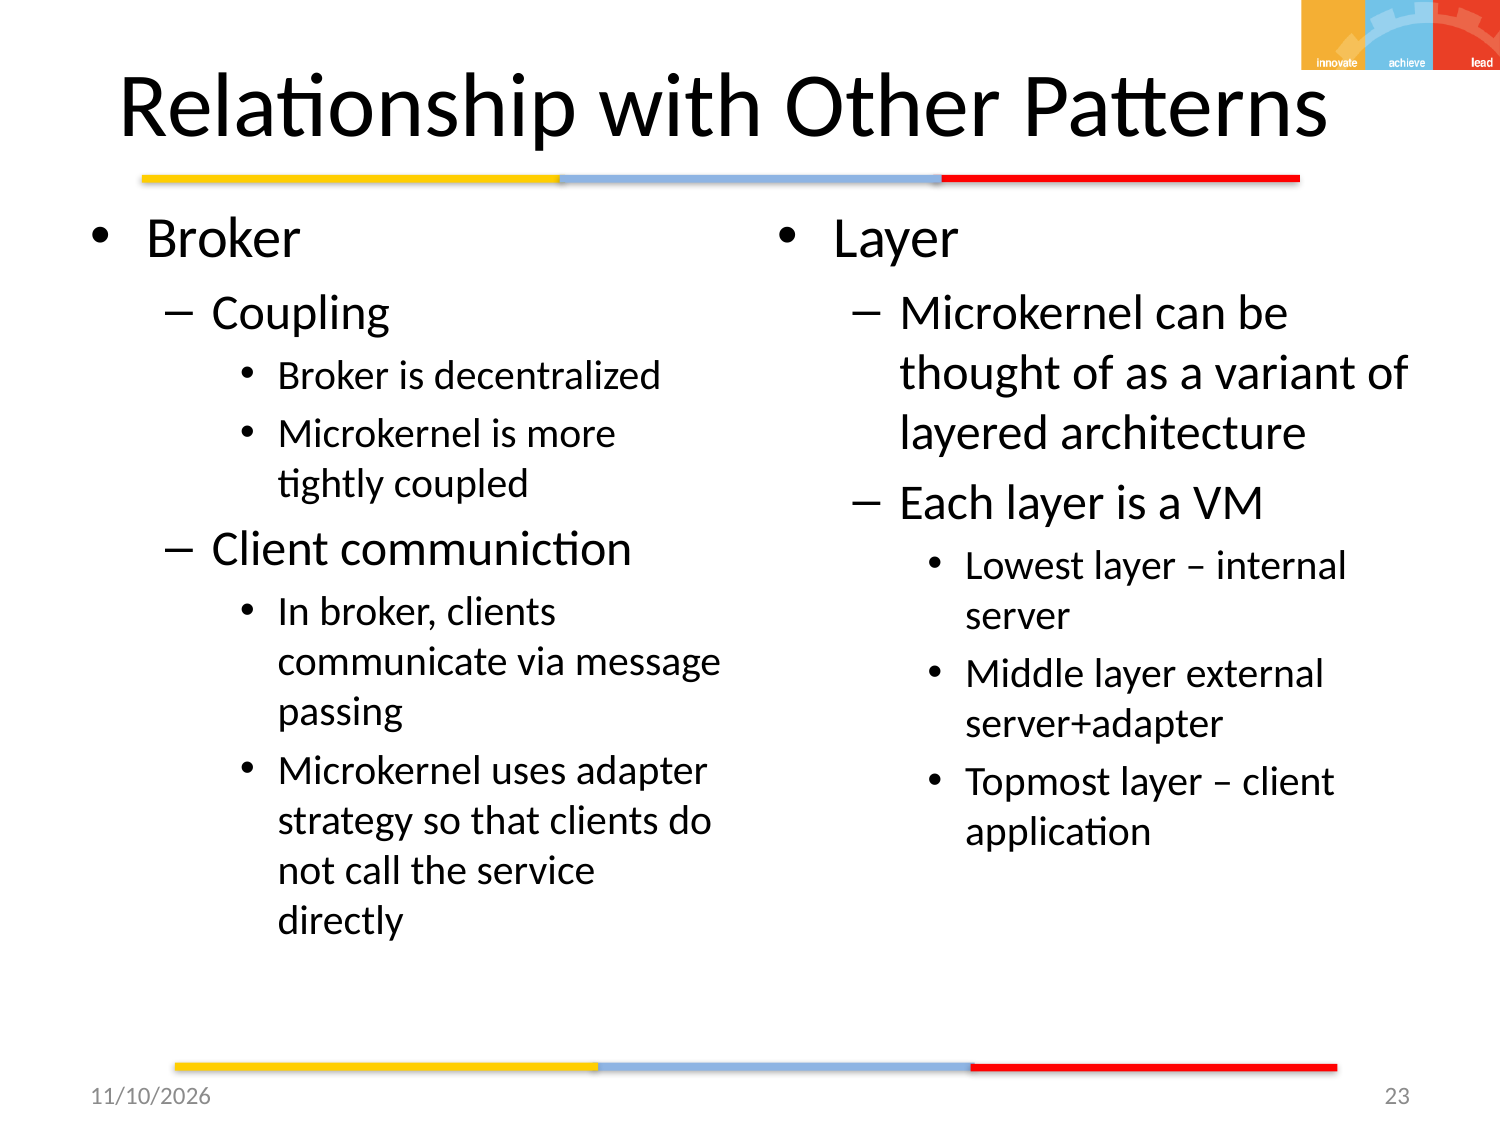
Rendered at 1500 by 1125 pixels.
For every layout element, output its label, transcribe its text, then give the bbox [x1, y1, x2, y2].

title Relationship with Other Patterns [49, 24, 1401, 176]
list Layer Microkernel can be thought of as a variant of layered architecture Each layer is a VM Lowest layer – internal server Middle layer external server+adapter Topmost layer – client application [762, 191, 1426, 1055]
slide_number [75, 1065, 425, 1125]
slide_number 23 [1074, 1065, 1425, 1125]
picture [1301, 0, 1500, 70]
list Broker Coupling Broker is decentralized Microkernel is more tightly coupled Client communiction In broker, clients communicate via message passing Microkernel uses adapter strategy so that clients do not call the service directly [74, 191, 738, 1055]
